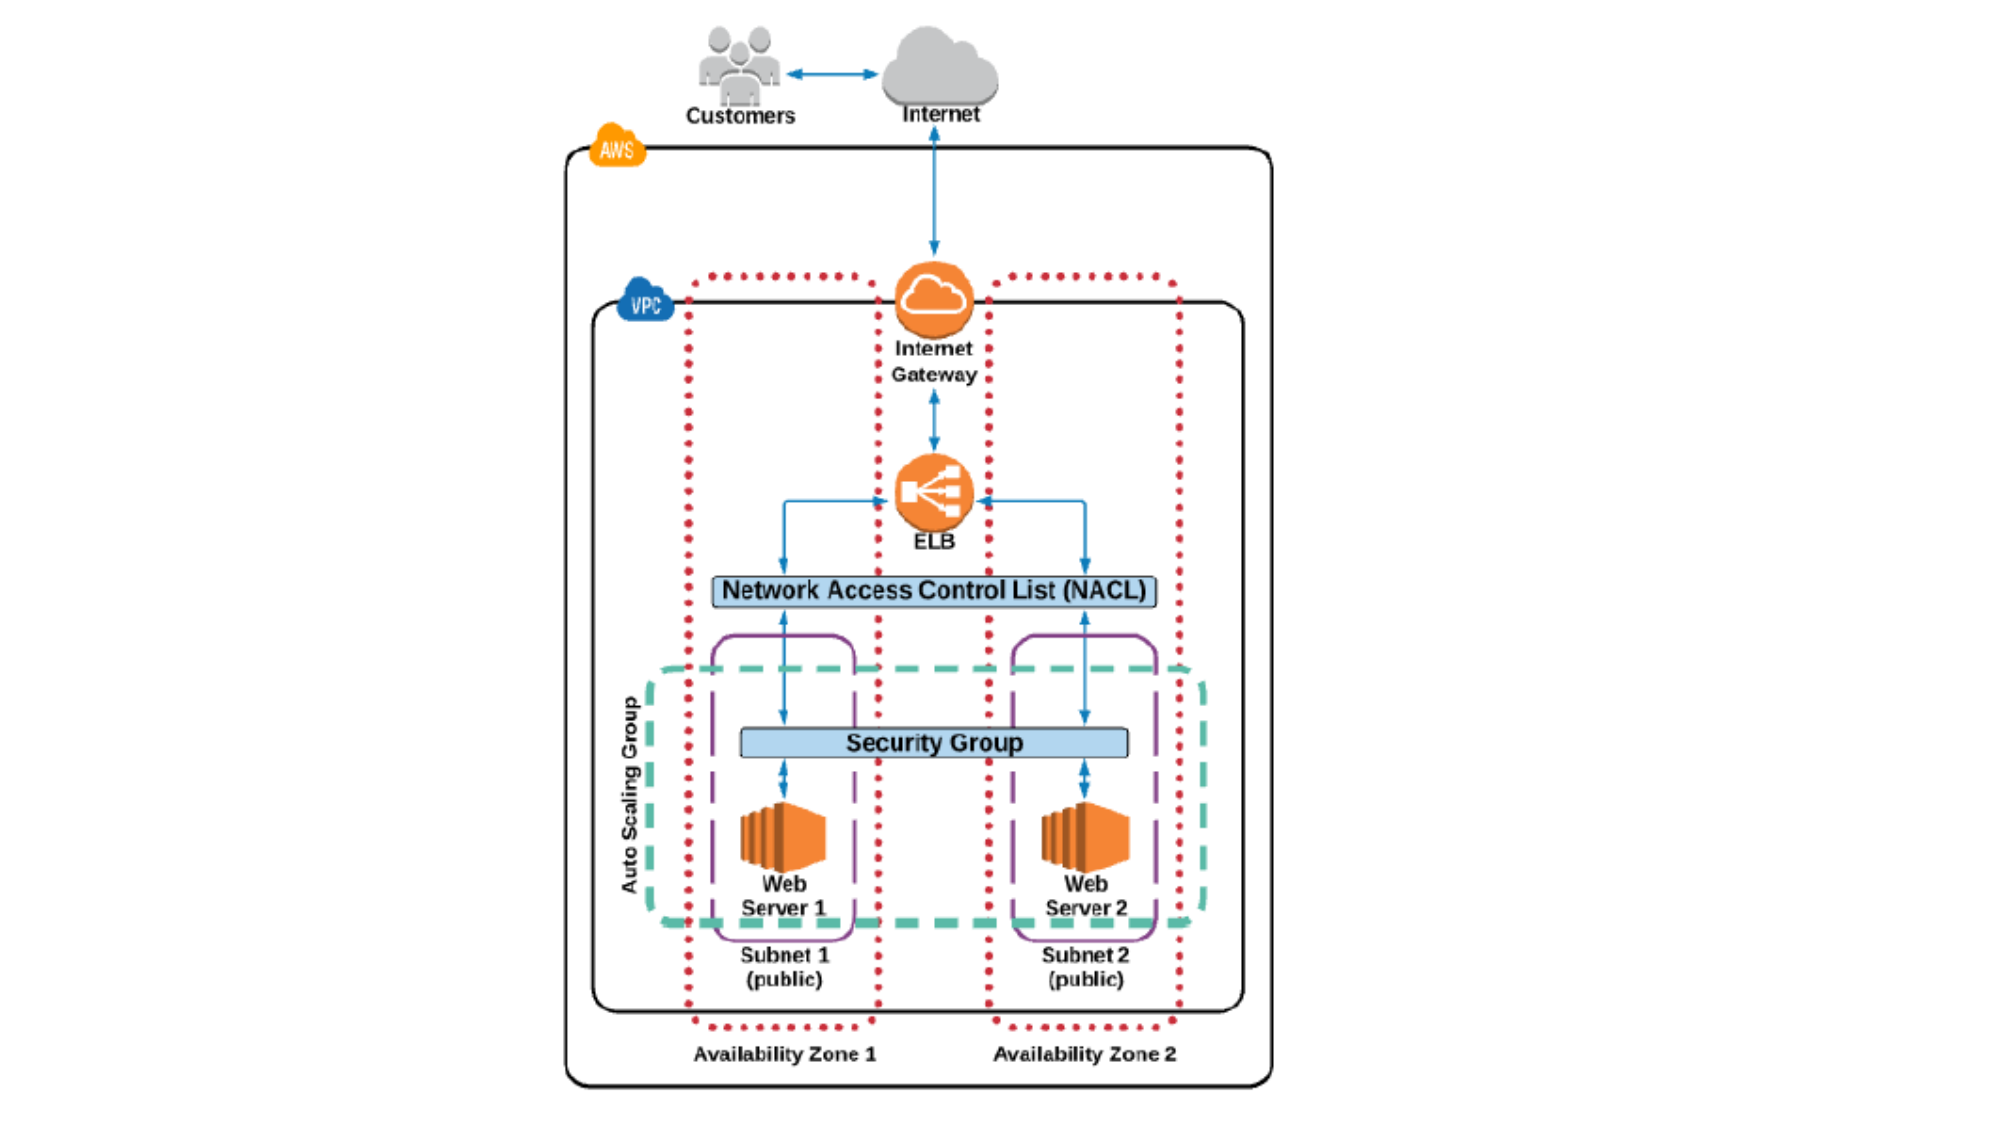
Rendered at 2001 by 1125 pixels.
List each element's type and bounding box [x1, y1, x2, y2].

picture [434, 15, 1402, 1092]
